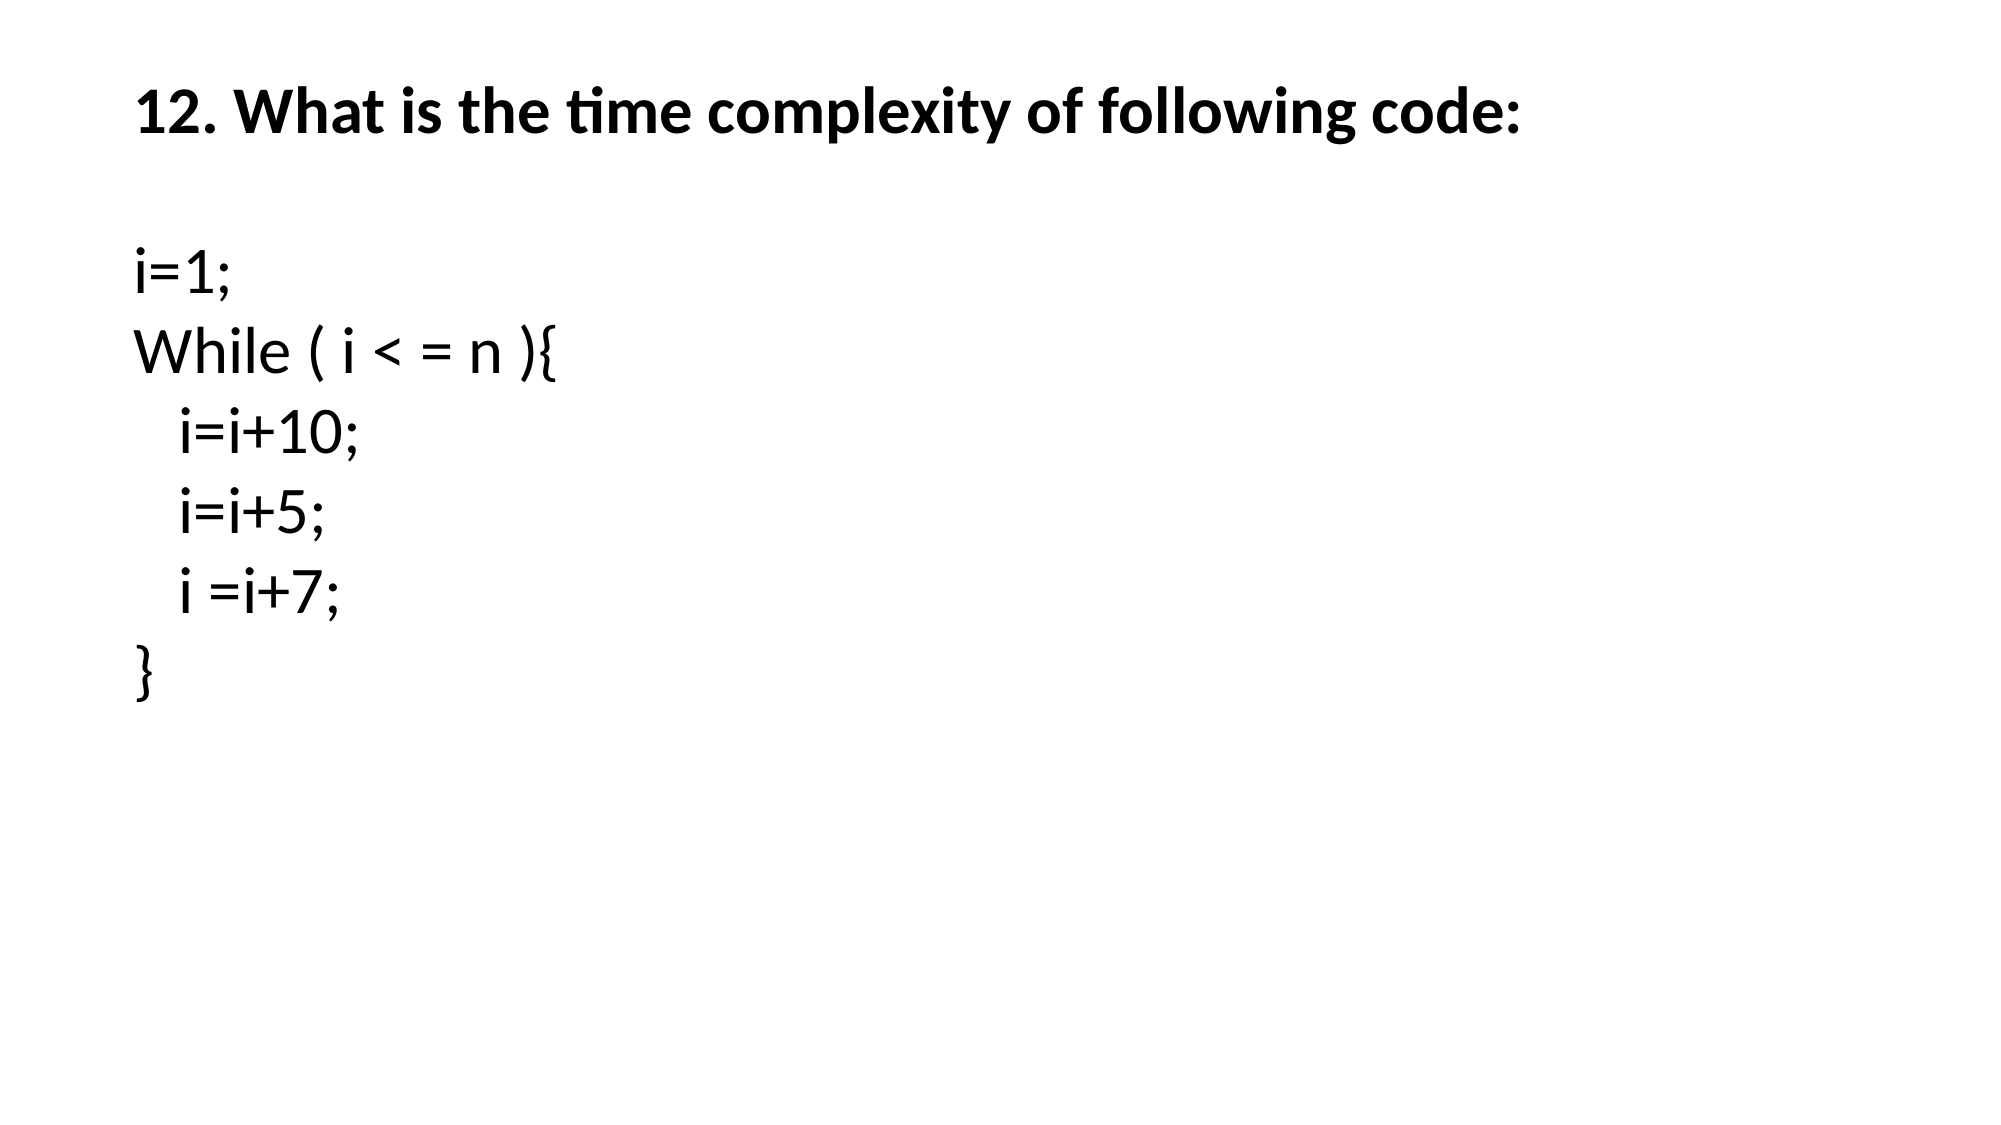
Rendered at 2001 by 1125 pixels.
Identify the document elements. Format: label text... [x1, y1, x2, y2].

text_box 12. What is the time complexity of following code: i=1; While ( i < = n ){ i=i+10; i=i+5; i =i+7; } [119, 59, 1942, 715]
